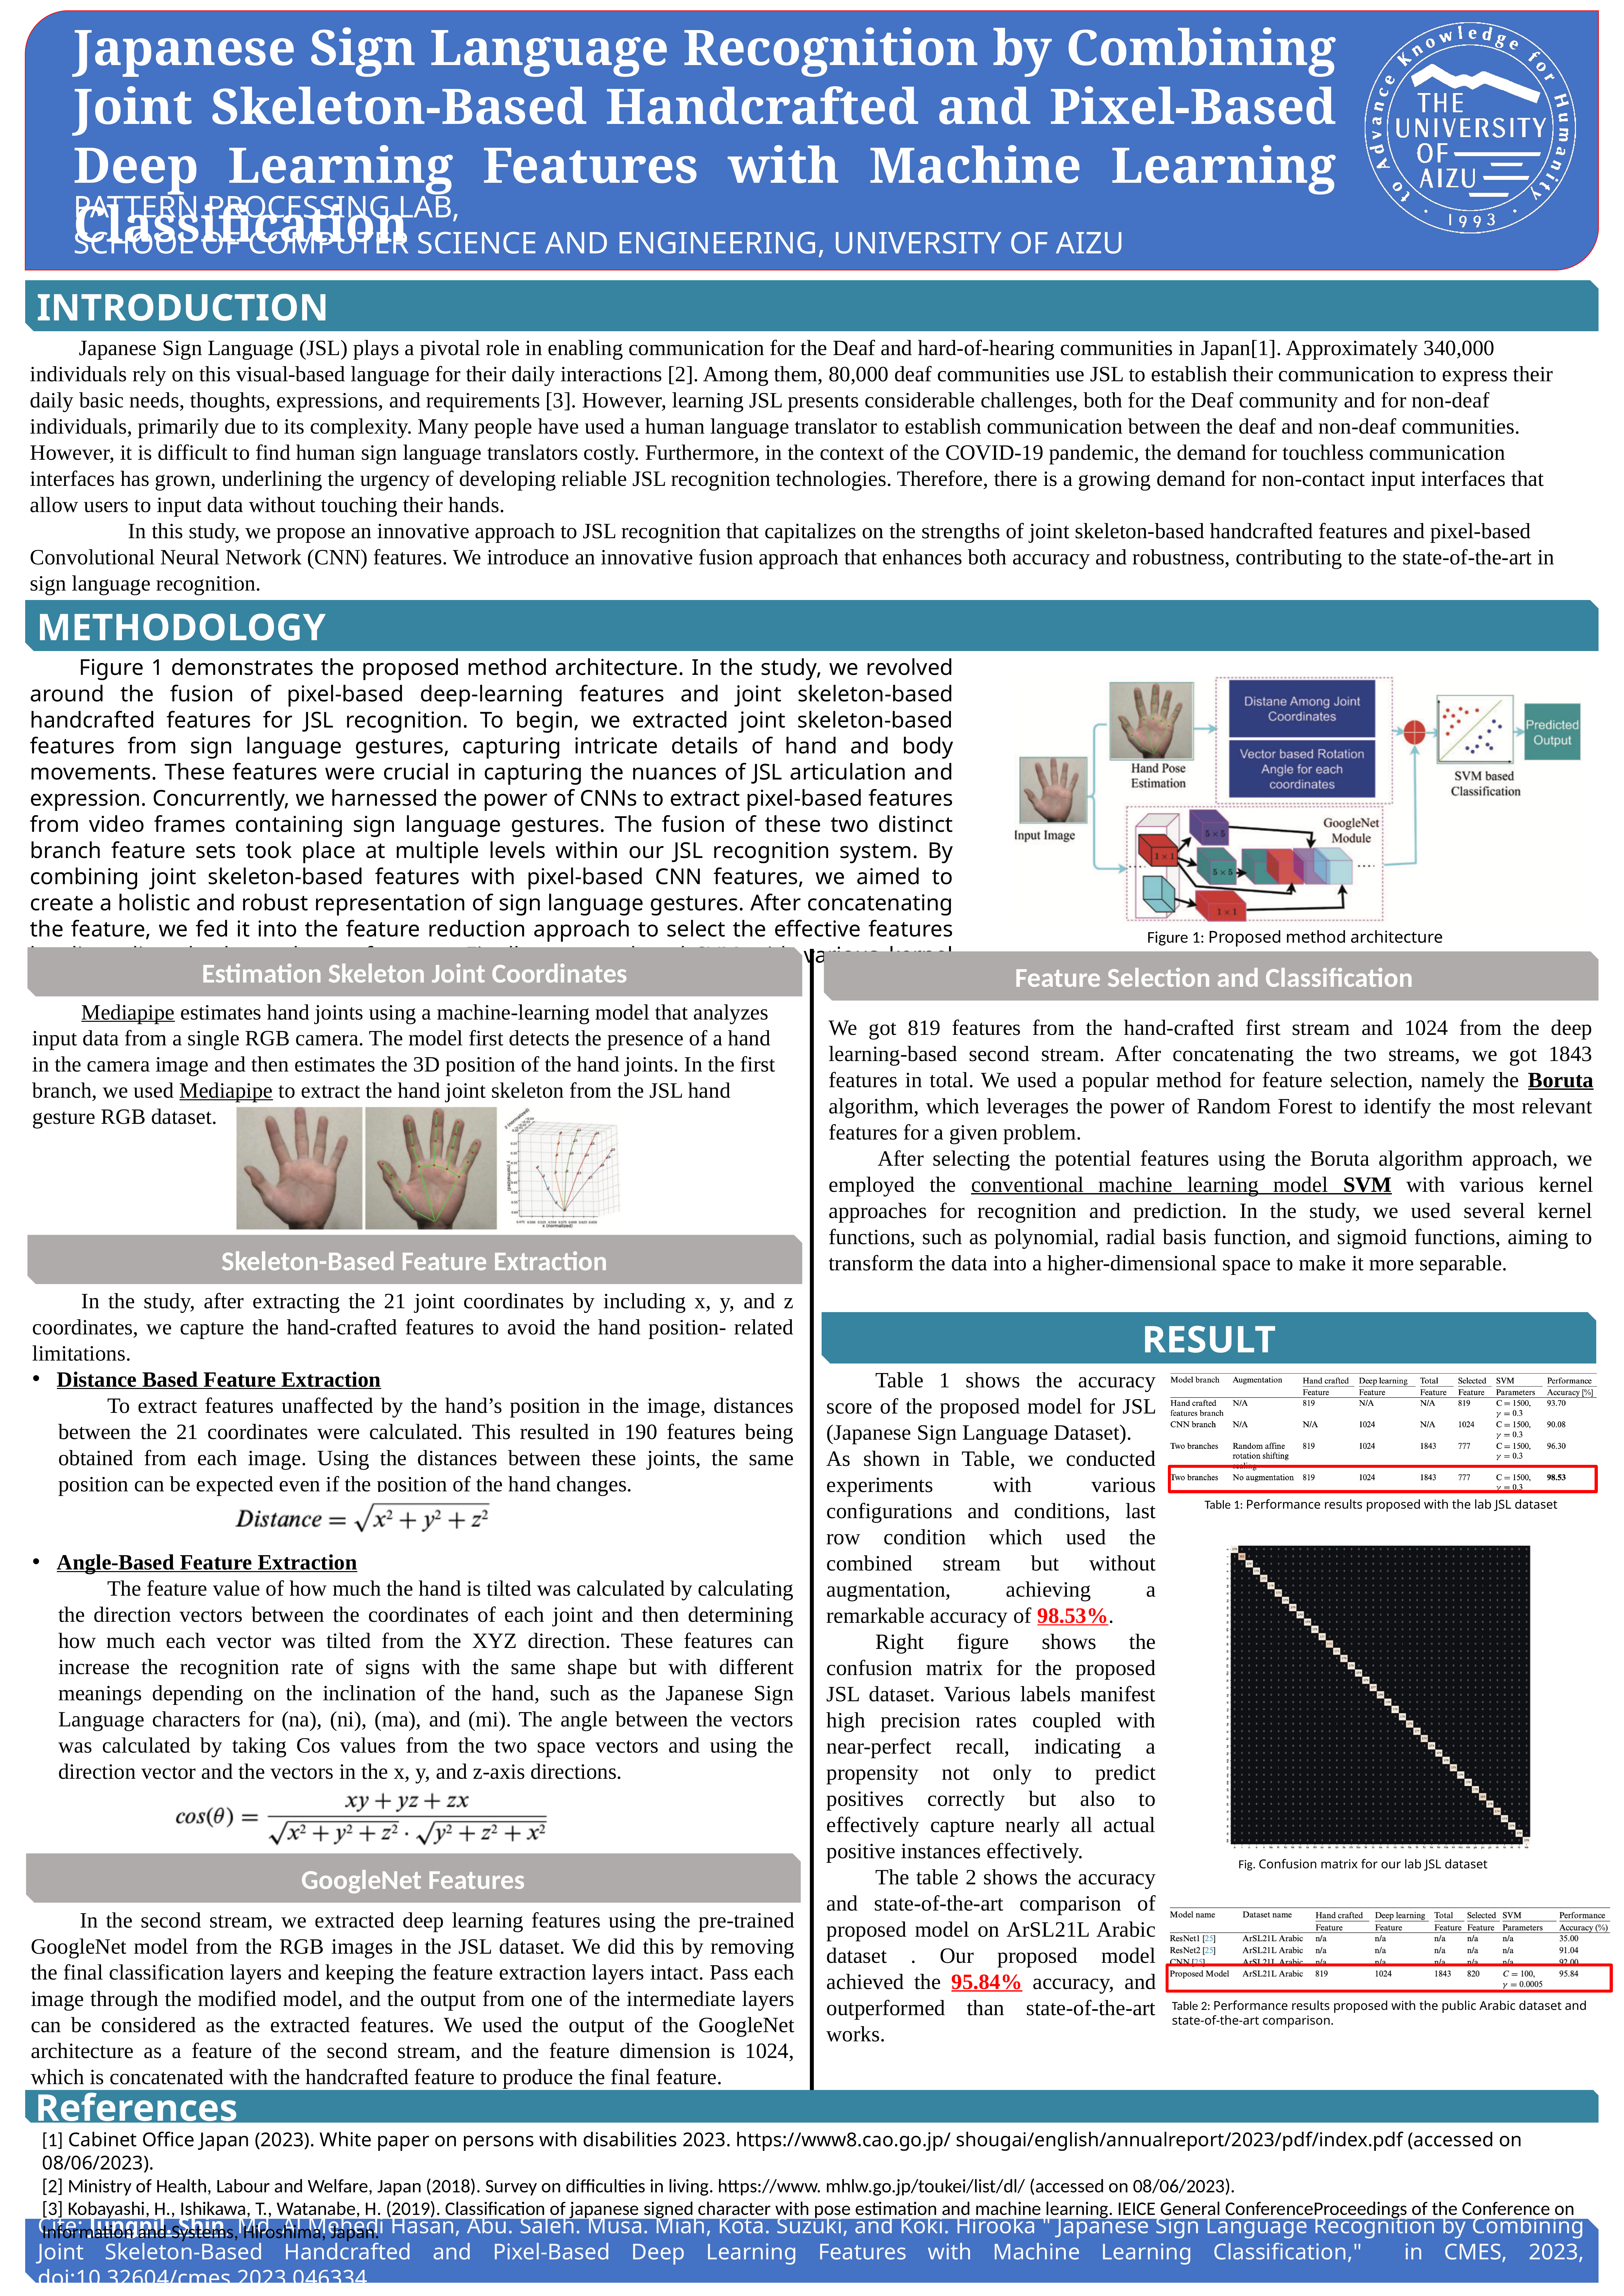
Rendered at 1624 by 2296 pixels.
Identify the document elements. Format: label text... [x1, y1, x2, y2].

text_box We got 819 features from the hand-crafted first stream and 1024 from the deep learning-based second stream. After concatenating the two streams, we got 1843 features in total. We used a popular method for feature selection, namely the Boruta algorithm, which leverages the power of Random Forest to identify the most relevant features for a given problem. After selecting the potential features using the Boruta algorithm approach, we employed the conventional machine learning model SVM with various kernel approaches for recognition and prediction. In the study, we used several kernel functions, such as polynomial, radial basis function, and sigmoid functions, aiming to transform the data into a higher-dimensional space to make it more separable. [824, 1011, 1599, 1277]
text_box [1167, 1965, 1169, 1991]
text_box Japanese Sign Language Recognition by Combining Joint Skeleton-Based Handcrafted and Pixel-Based Deep Learning Features with Machine Learning Classification [68, 14, 1342, 254]
picture [1169, 1906, 1611, 1994]
text_box INTRODUCTION [25, 280, 1599, 331]
text_box [25, 10, 1599, 270]
text_box Table 1: Performance results proposed with the lab JSL dataset [1200, 1495, 1566, 1514]
text_box Fig. Confusion matrix for our lab JSL dataset [1234, 1854, 1496, 1873]
text_box PATTERN PROCESSING LAB, SCHOOL OF COMPUTER SCIENCE AND ENGINEERING, UNIVERSITY OF AIZU [68, 254, 1342, 262]
text_box In the study, after extracting the 21 joint coordinates by including x, y, and z coordinates, we capture the hand-crafted features to avoid the hand position- related limitations. Distance Based Feature Extraction To extract features unaffected by the hand’s position in the image, distances between the 21 coordinates were calculated. This resulted in 190 features being obtained from each image. Using the distances between these joints, the same position can be expected even if the position of the hand changes. Angle-Based Feature Extraction The feature value of how much the hand is tilted was calculated by calculating the direction vectors between the coordinates of each joint and then determining how much each vector was tilted from the XYZ direction. These features can increase the recognition rate of signs with the same shape but with different meanings depending on the inclination of the hand, such as the Japanese Sign Language characters for (na), (ni), (ma), and (mi). The angle between the vectors was calculated by taking Cos values from the two space vectors and using the direction vector and the vectors in the x, y, and z-axis directions. [27, 1284, 800, 1786]
text_box METHODOLOGY [25, 600, 1599, 651]
picture [1225, 1544, 1532, 1851]
text_box Skeleton-Based Feature Extraction [27, 1235, 802, 1284]
text_box Mediapipe estimates hand joints using a machine-learning model that analyzes input data from a single RGB camera. The model first detects the presence of a hand in the camera image and then estimates the 3D position of the hand joints. In the first branch, we used Mediapipe to extract the hand joint skeleton from the JSL hand gesture RGB dataset. [27, 995, 785, 1131]
text_box Japanese Sign Language (JSL) plays a pivotal role in enabling communication for the Deaf and hard-of-hearing communities in Japan[1]. Approximately 340,000 individuals rely on this visual-based language for their daily interactions [2]. Among them, 80,000 deaf communities use JSL to establish their communication to express their daily basic needs, thoughts, expressions, and requirements [3]. However, learning JSL presents considerable challenges, both for the Deaf community and for non-deaf individuals, primarily due to its complexity. Many people have used a human language translator to establish communication between the deaf and non-deaf communities. However, it is difficult to find human sign language translators costly. Furthermore, in the context of the COVID-19 pandemic, the demand for touchless communication interfaces has grown, underlining the urgency of developing reliable JSL recognition technologies. Therefore, there is a growing demand for non-contact input interfaces that allow users to input data without touching their hands. In this study, we propose an innovative approach to JSL recognition that capitalizes on the strengths of joint skeleton-based handcrafted features and pixel-based Convolutional Neural Network (CNN) features. We introduce an innovative fusion approach that enhances both accuracy and robustness, contributing to the state-of-the-art in sign language recognition. [25, 331, 1599, 598]
text_box [1] Cabinet Office Japan (2023). White paper on persons with disabilities 2023. https://www8.cao.go.jp/ shougai/english/annualreport/2023/pdf/index.pdf (accessed on 08/06/2023). [2] Ministry of Health, Labour and Welfare, Japan (2018). Survey on difficulties in living. https://www. mhlw.go.jp/toukei/list/dl/ (accessed on 08/06/2023). [3] Kobayashi, H., Ishikawa, T., Watanabe, H. (2019). Classification of japanese signed character with pose estimation and machine learning. IEICE General ConferenceProceedings of the Conference on Information and Systems, Hiroshima, Japan. [37, 2125, 1599, 2244]
text_box Table 2: Performance results proposed with the public Arabic dataset and state-of-the-art comparison. [1167, 1995, 1611, 2030]
text_box Figure 1: Proposed method architecture [1142, 929, 1452, 949]
text_box In the second stream, we extracted deep learning features using the pre-trained GoogleNet model from the RGB images in the JSL dataset. We did this by removing the final classification layers and keeping the feature extraction layers intact. Pass each image through the modified model, and the output from one of the intermediate layers can be considered as the extracted features. We used the output of the GoogleNet architecture as a feature of the second stream, and the feature dimension is 1024, which is concatenated with the handcrafted feature to produce the final feature. [26, 1903, 801, 2091]
picture [233, 1492, 496, 1549]
text_box Cite: Jungpil. Shin, Md. Al Mehedi Hasan, Abu. Saleh. Musa. Miah, Kota. Suzuki, and Koki. Hirooka " Japanese Sign Language Recognition by Combining Joint Skeleton-Based Handcrafted and Pixel-Based Deep Learning Features with Machine Learning Classification," in CMES, 2023, doi:10.32604/cmes.2023.046334 [25, 2219, 1599, 2283]
text_box Table 1 shows the accuracy score of the proposed model for JSL (Japanese Sign Language Dataset). As shown in Table, we conducted experiments with various configurations and conditions, last row condition which used the combined stream but without augmentation, achieving a remarkable accuracy of 98.53%. Right figure shows the confusion matrix for the proposed JSL dataset. Various labels manifest high precision rates coupled with near-perfect recall, indicating a propensity not only to predict positives correctly but also to effectively capture nearly all actual positive instances effectively. The table 2 shows the accuracy and state-of-the-art comparison of proposed model on ArSL21L Arabic dataset . Our proposed model achieved the 95.84% accuracy, and outperformed than state-of-the-art works. [821, 1363, 1161, 2048]
picture [1364, 22, 1576, 233]
text_box Feature Selection and Classification [824, 951, 1599, 1001]
picture [1169, 1371, 1599, 1495]
text_box Estimation Skeleton Joint Coordinates [27, 947, 802, 997]
text_box References [25, 2090, 1599, 2123]
picture [996, 660, 1599, 929]
text_box RESULT [821, 1312, 1597, 1364]
picture [167, 1775, 563, 1864]
text_box Figure 1 demonstrates the proposed method architecture. In the study, we revolved around the fusion of pixel-based deep-learning features and joint skeleton-based handcrafted features for JSL recognition. To begin, we extracted joint skeleton-based features from sign language gestures, capturing intricate details of hand and body movements. These features were crucial in capturing the nuances of JSL articulation and expression. Concurrently, we harnessed the power of CNNs to extract pixel-based features from video frames containing sign language gestures. The fusion of these two distinct branch feature sets took place at multiple levels within our JSL recognition system. By combining joint skeleton-based features with pixel-based CNN features, we aimed to create a holistic and robust representation of sign language gestures. After concatenating the feature, we fed it into the feature reduction approach to select the effective features by discarding the less relevant features. Finally, we employed SVM with various kernel functions for the classification. [25, 651, 959, 996]
picture [233, 1105, 629, 1234]
text_box GoogleNet Features [26, 1853, 801, 1903]
